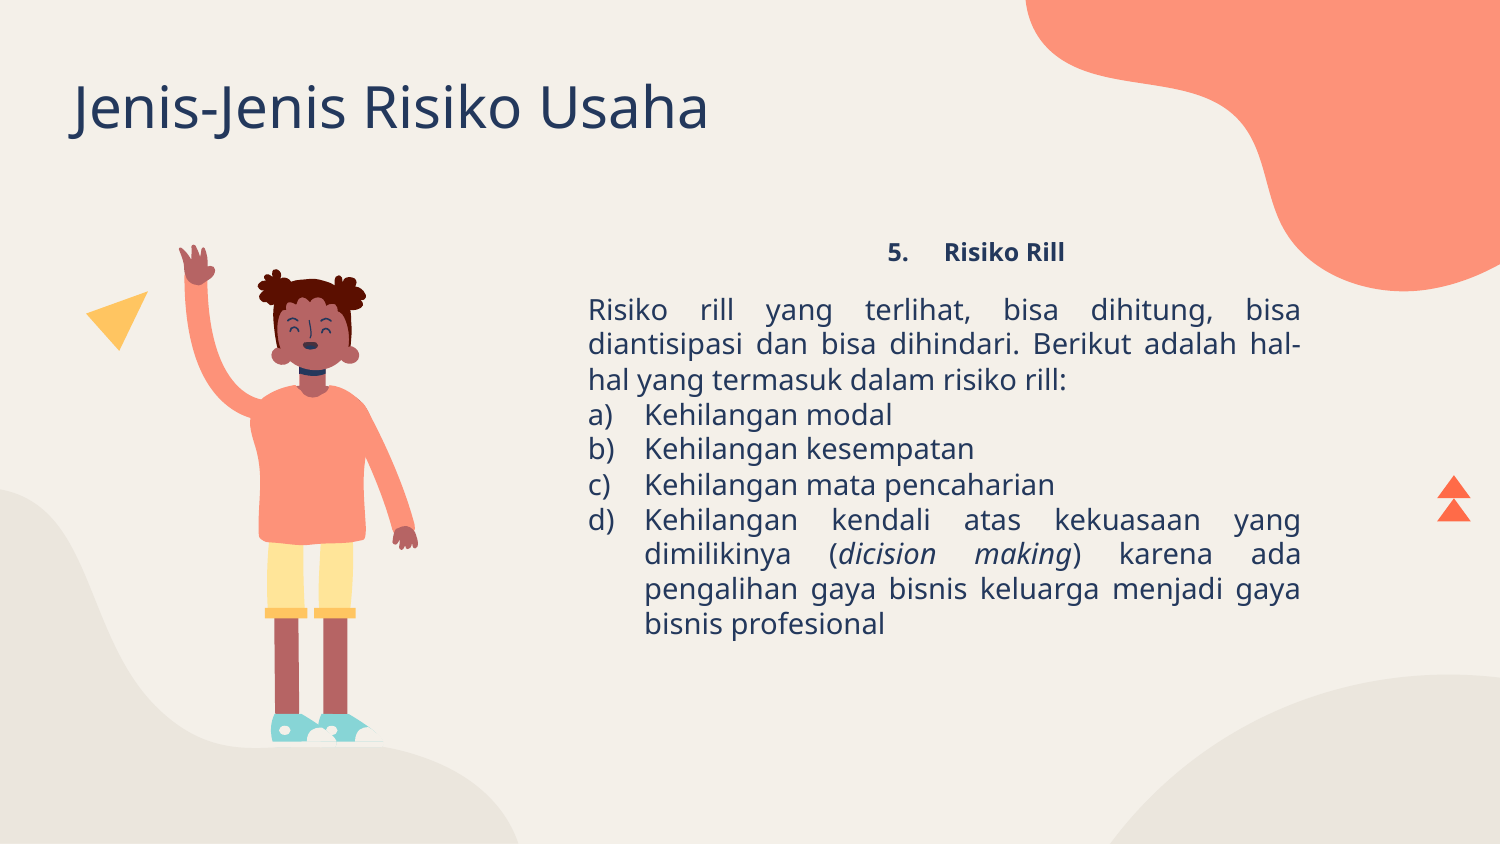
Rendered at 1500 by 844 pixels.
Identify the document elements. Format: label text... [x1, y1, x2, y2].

list Risiko Rill Risiko rill yang terlihat, bisa dihitung, bisa diantisipasi dan bisa dihindari. Berikut adalah hal-hal yang termasuk dalam risiko rill: Kehilangan modal Kehilangan kesempatan Kehilangan mata pencaharian Kehilangan kendali atas kekuasaan yang dimilikinya (dicision making) karena ada pengalihan gaya bisnis keluarga menjadi gaya bisnis profesional [572, 221, 1317, 682]
title Jenis-Jenis Risiko Usaha [58, 55, 987, 150]
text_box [178, 244, 420, 748]
